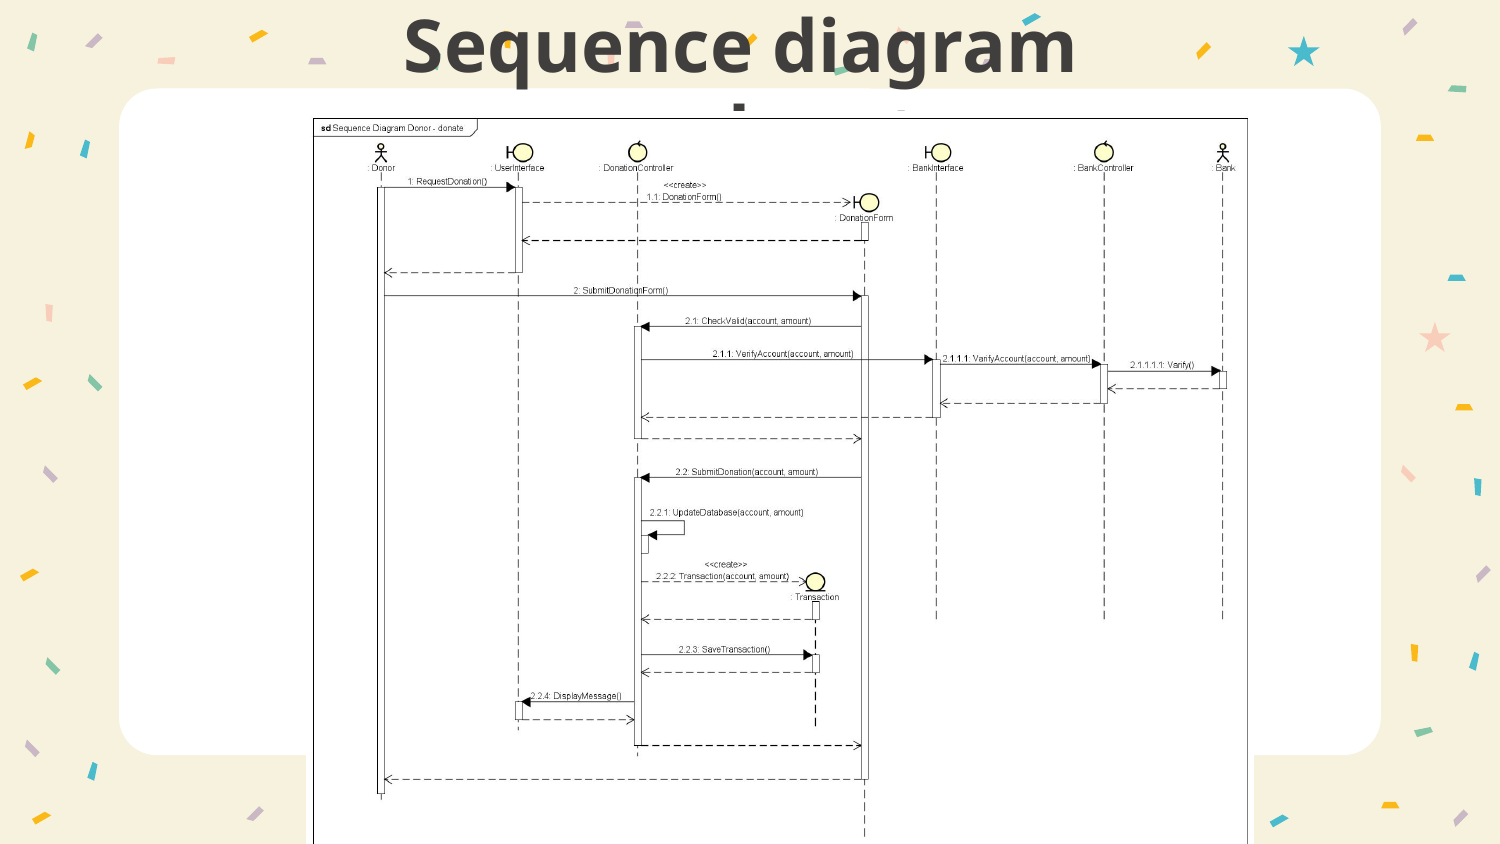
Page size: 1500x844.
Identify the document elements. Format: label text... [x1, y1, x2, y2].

picture [305, 111, 1254, 844]
title Sequence diagram user-donate [376, 0, 1107, 85]
